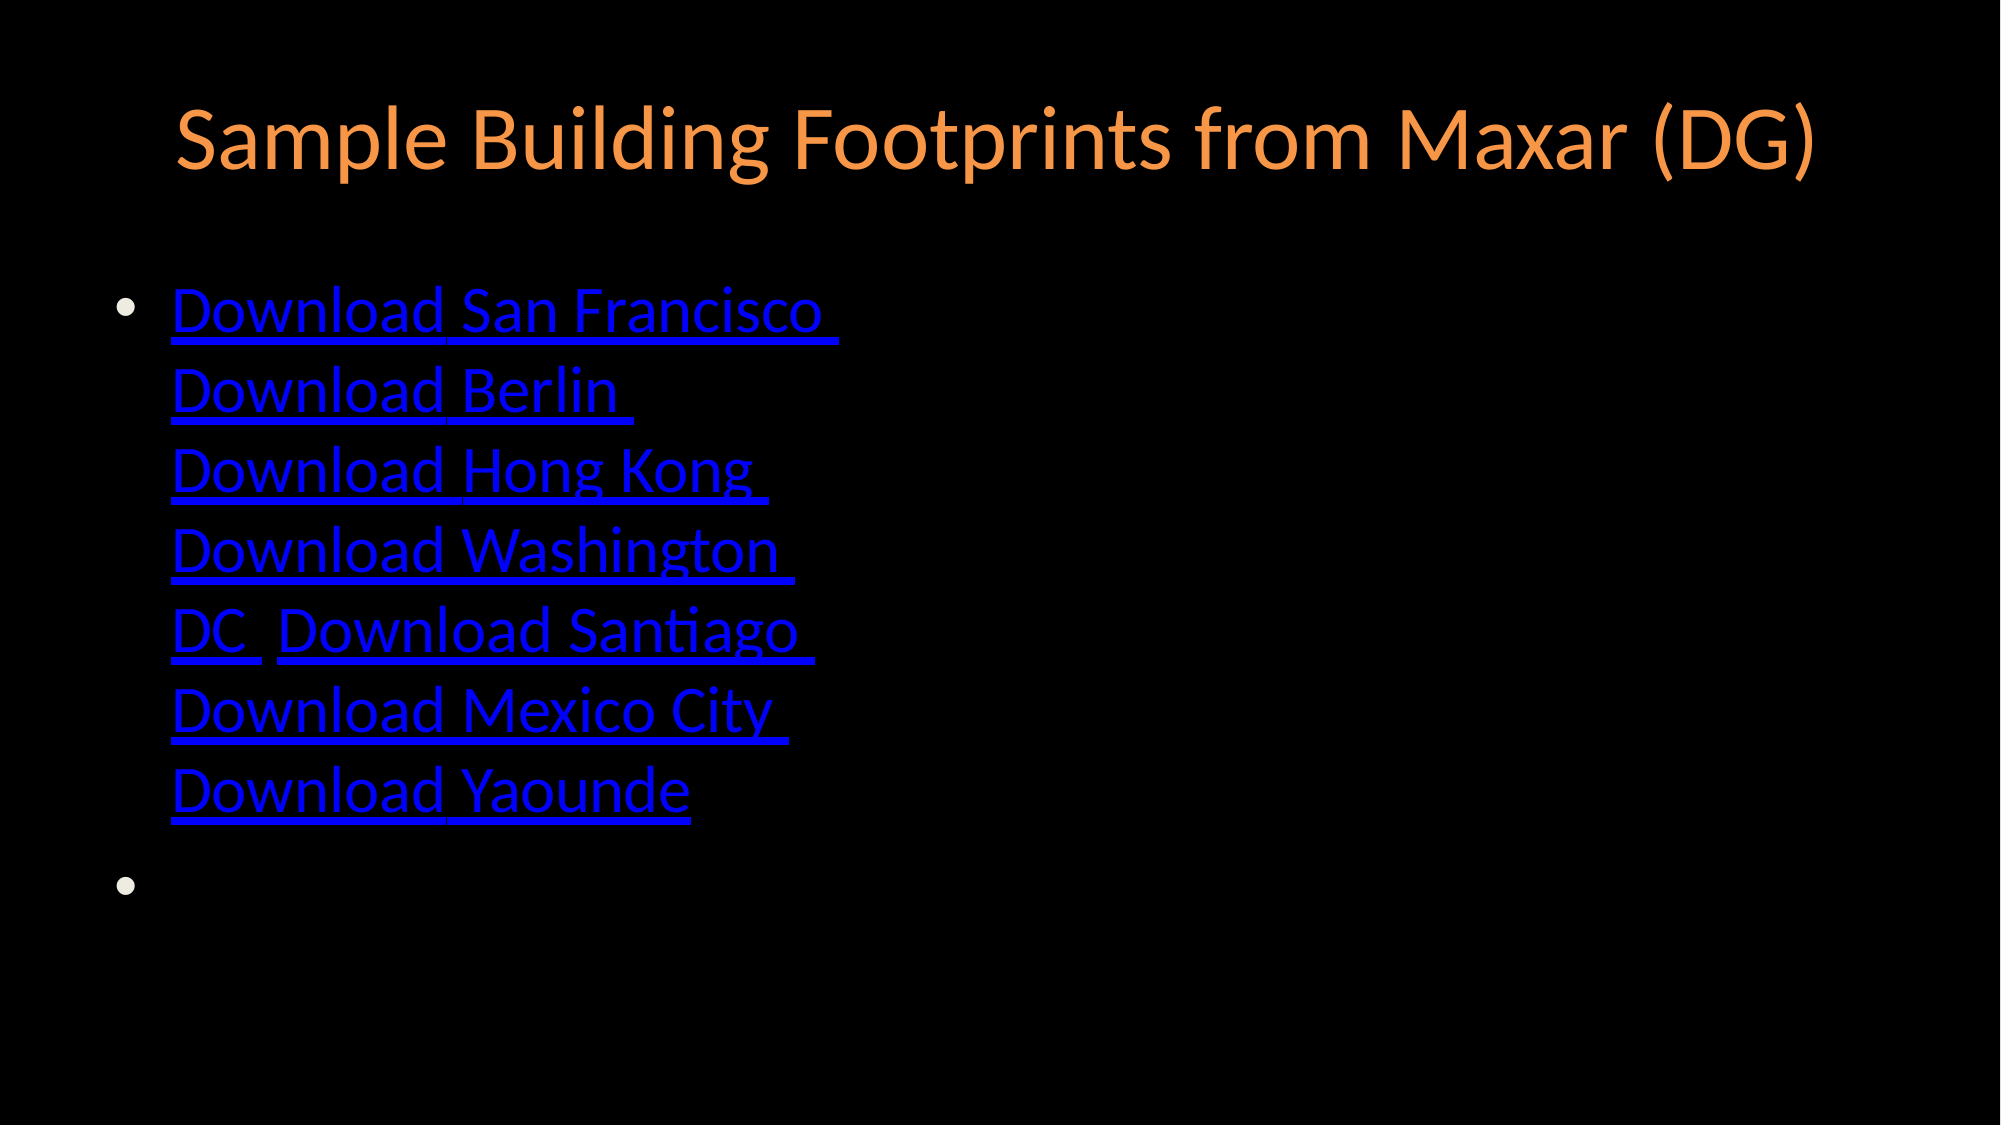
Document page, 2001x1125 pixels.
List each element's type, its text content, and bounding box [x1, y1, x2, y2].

title Sample Building Footprints from Maxar (DG) [173, 75, 1827, 266]
text_box Download San Francisco Download Berlin Download Hong Kong Download Washington DC Download Santiago Download Mexico City Download Yaounde • [114, 263, 878, 922]
